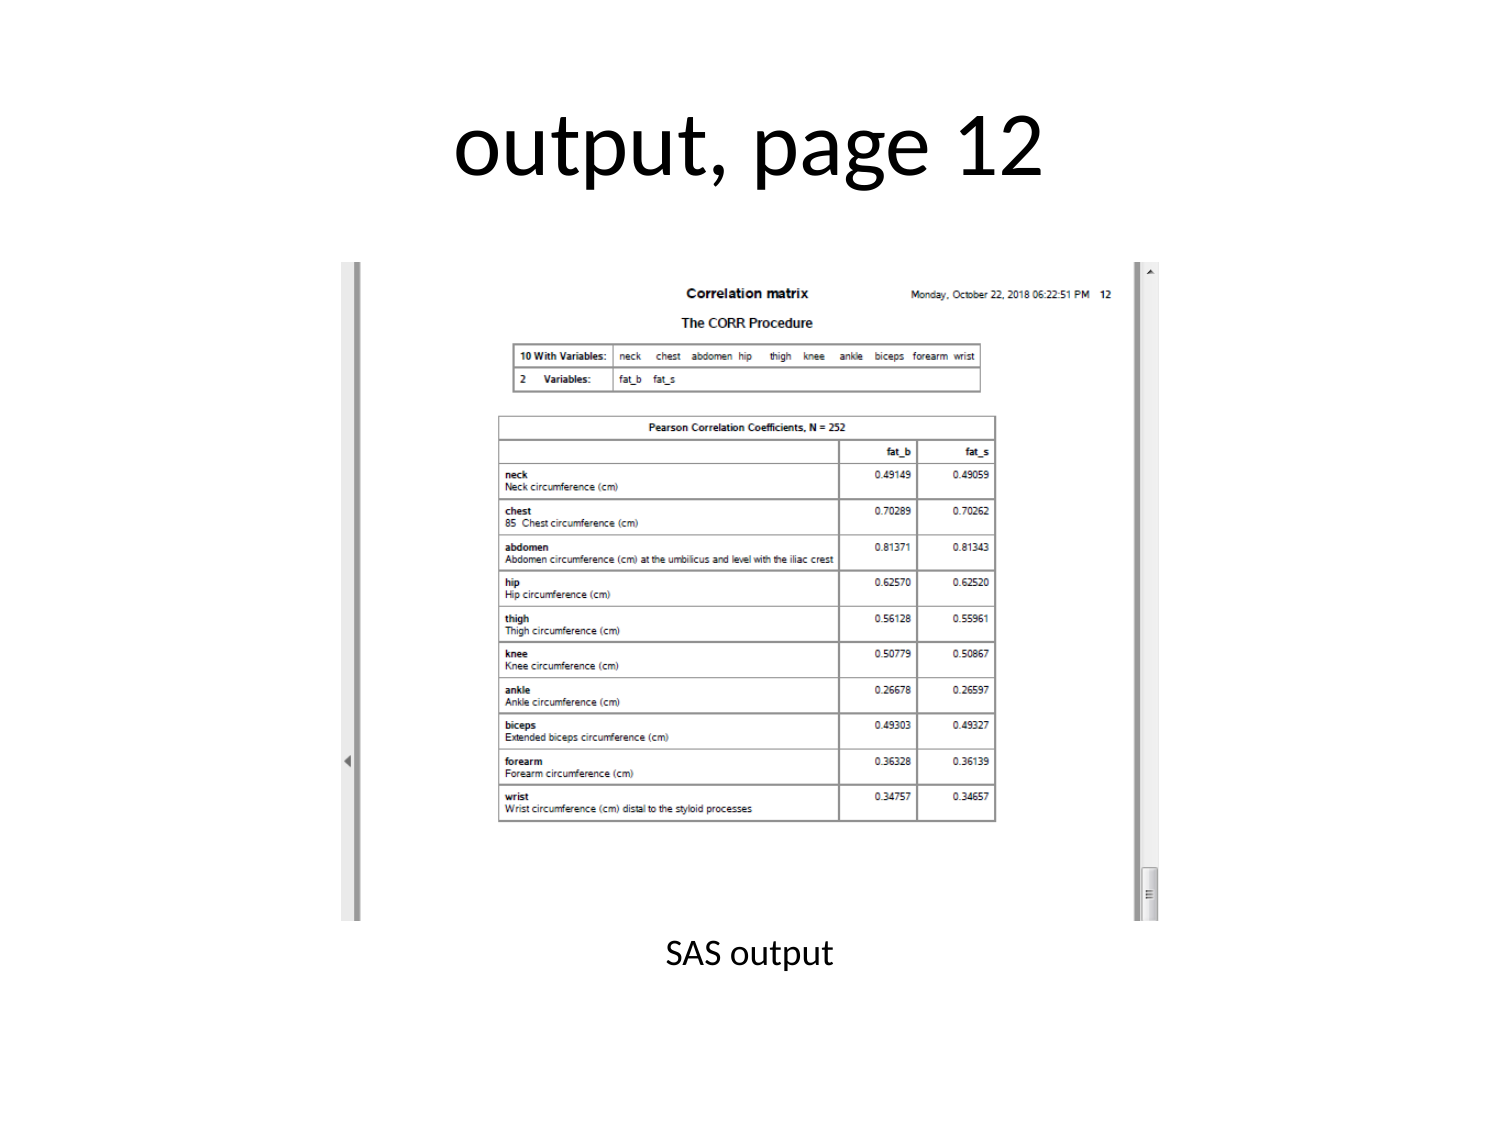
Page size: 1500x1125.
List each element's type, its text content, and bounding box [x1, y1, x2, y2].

title output, page 12 [75, 45, 1425, 233]
text_box SAS output [74, 920, 1425, 1005]
picture [341, 262, 1159, 921]
